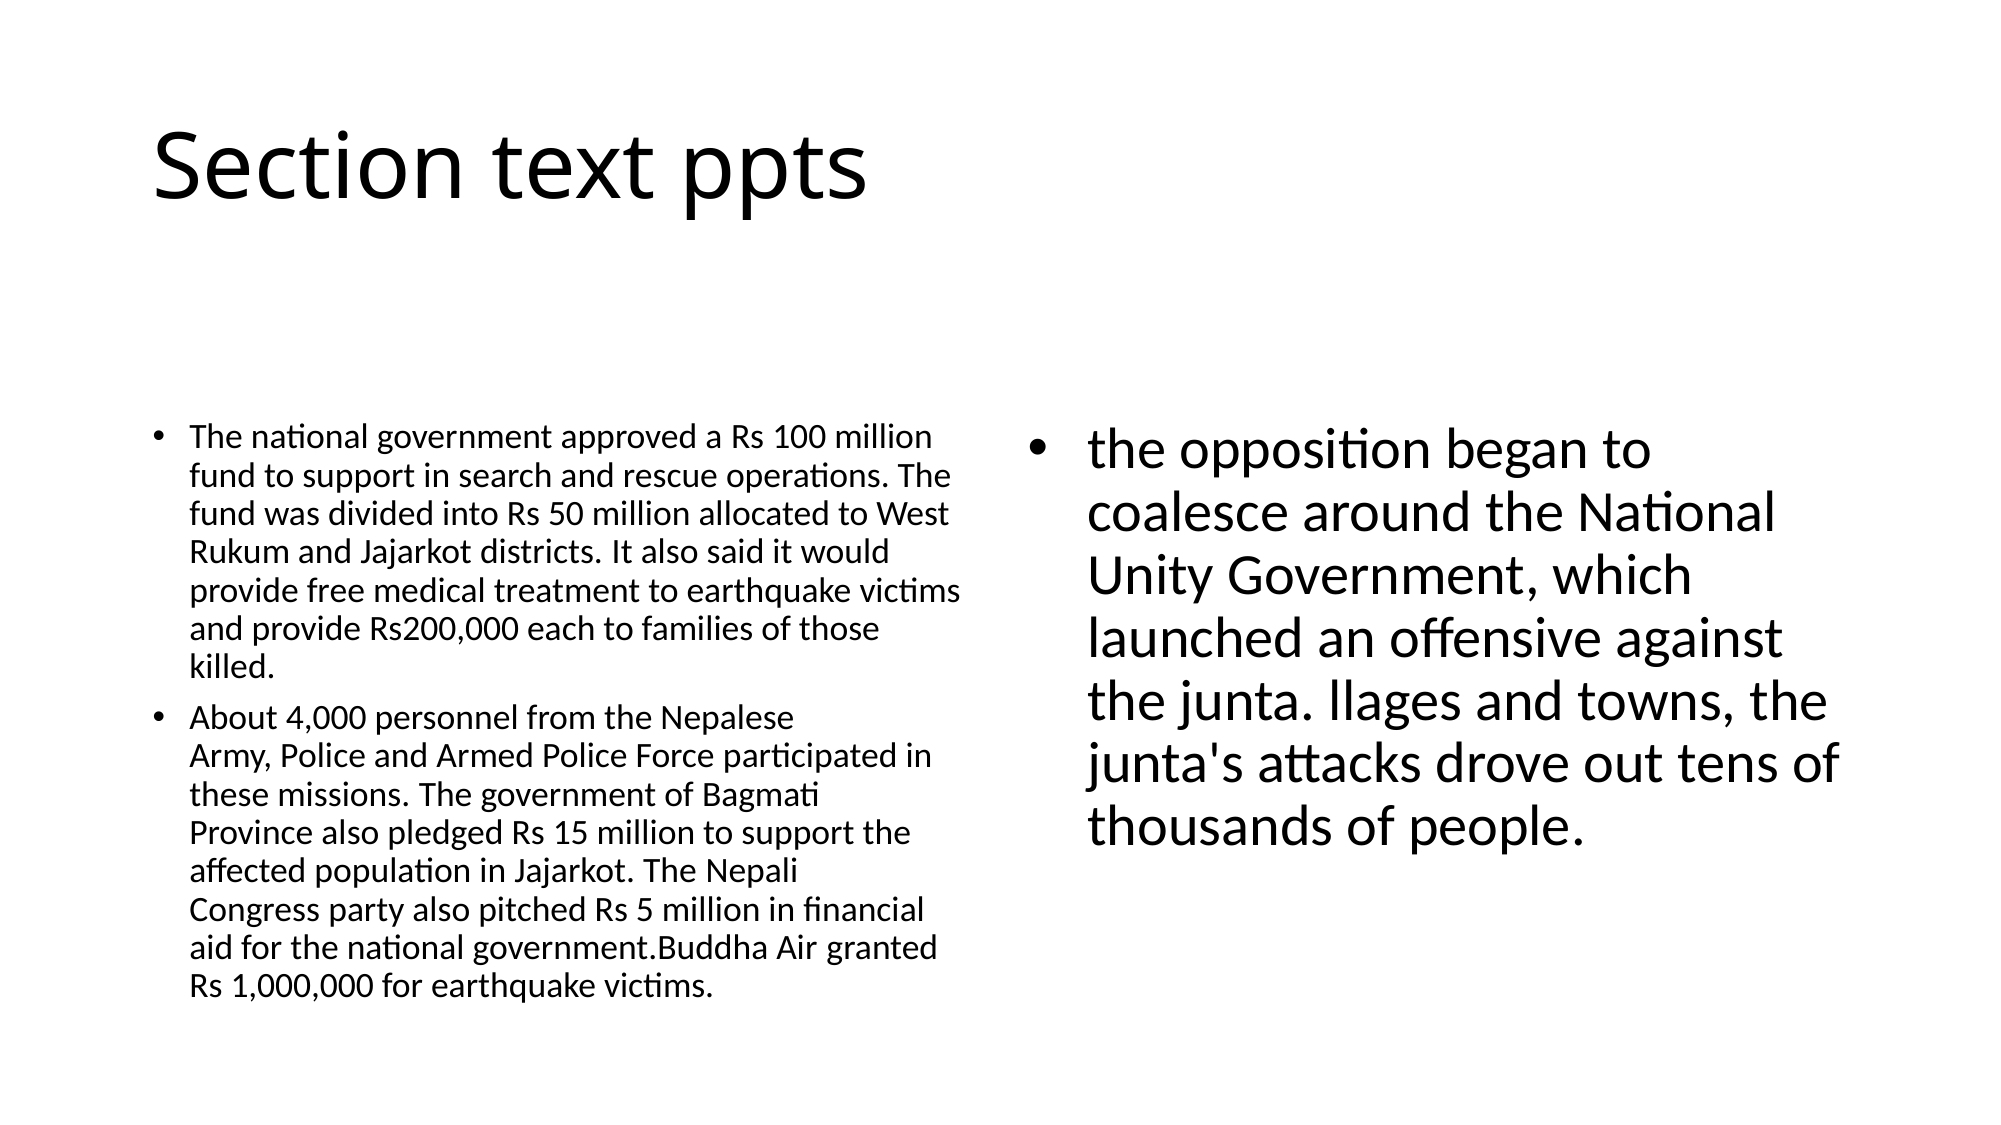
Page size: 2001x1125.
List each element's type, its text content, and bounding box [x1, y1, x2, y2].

title Section text ppts [137, 59, 1863, 278]
list The national government approved a Rs 100 million fund to support in search and rescue operations. The fund was divided into Rs 50 million allocated to West Rukum and Jajarkot districts. It also said it would provide free medical treatment to earthquake victims and provide Rs200,000 each to families of those killed. About 4,000 personnel from the Nepalese Army, Police and Armed Police Force participated in these missions. The government of Bagmati Province also pledged Rs 15 million to support the affected population in Jajarkot. The Nepali Congress party also pitched Rs 5 million in financial aid for the national government.Buddha Air granted Rs 1,000,000 for earthquake victims. [137, 410, 984, 1016]
list the opposition began to coalesce around the National Unity Government, which launched an offensive against the junta. llages and towns, the junta's attacks drove out tens of thousands of people. [1012, 410, 1863, 1016]
